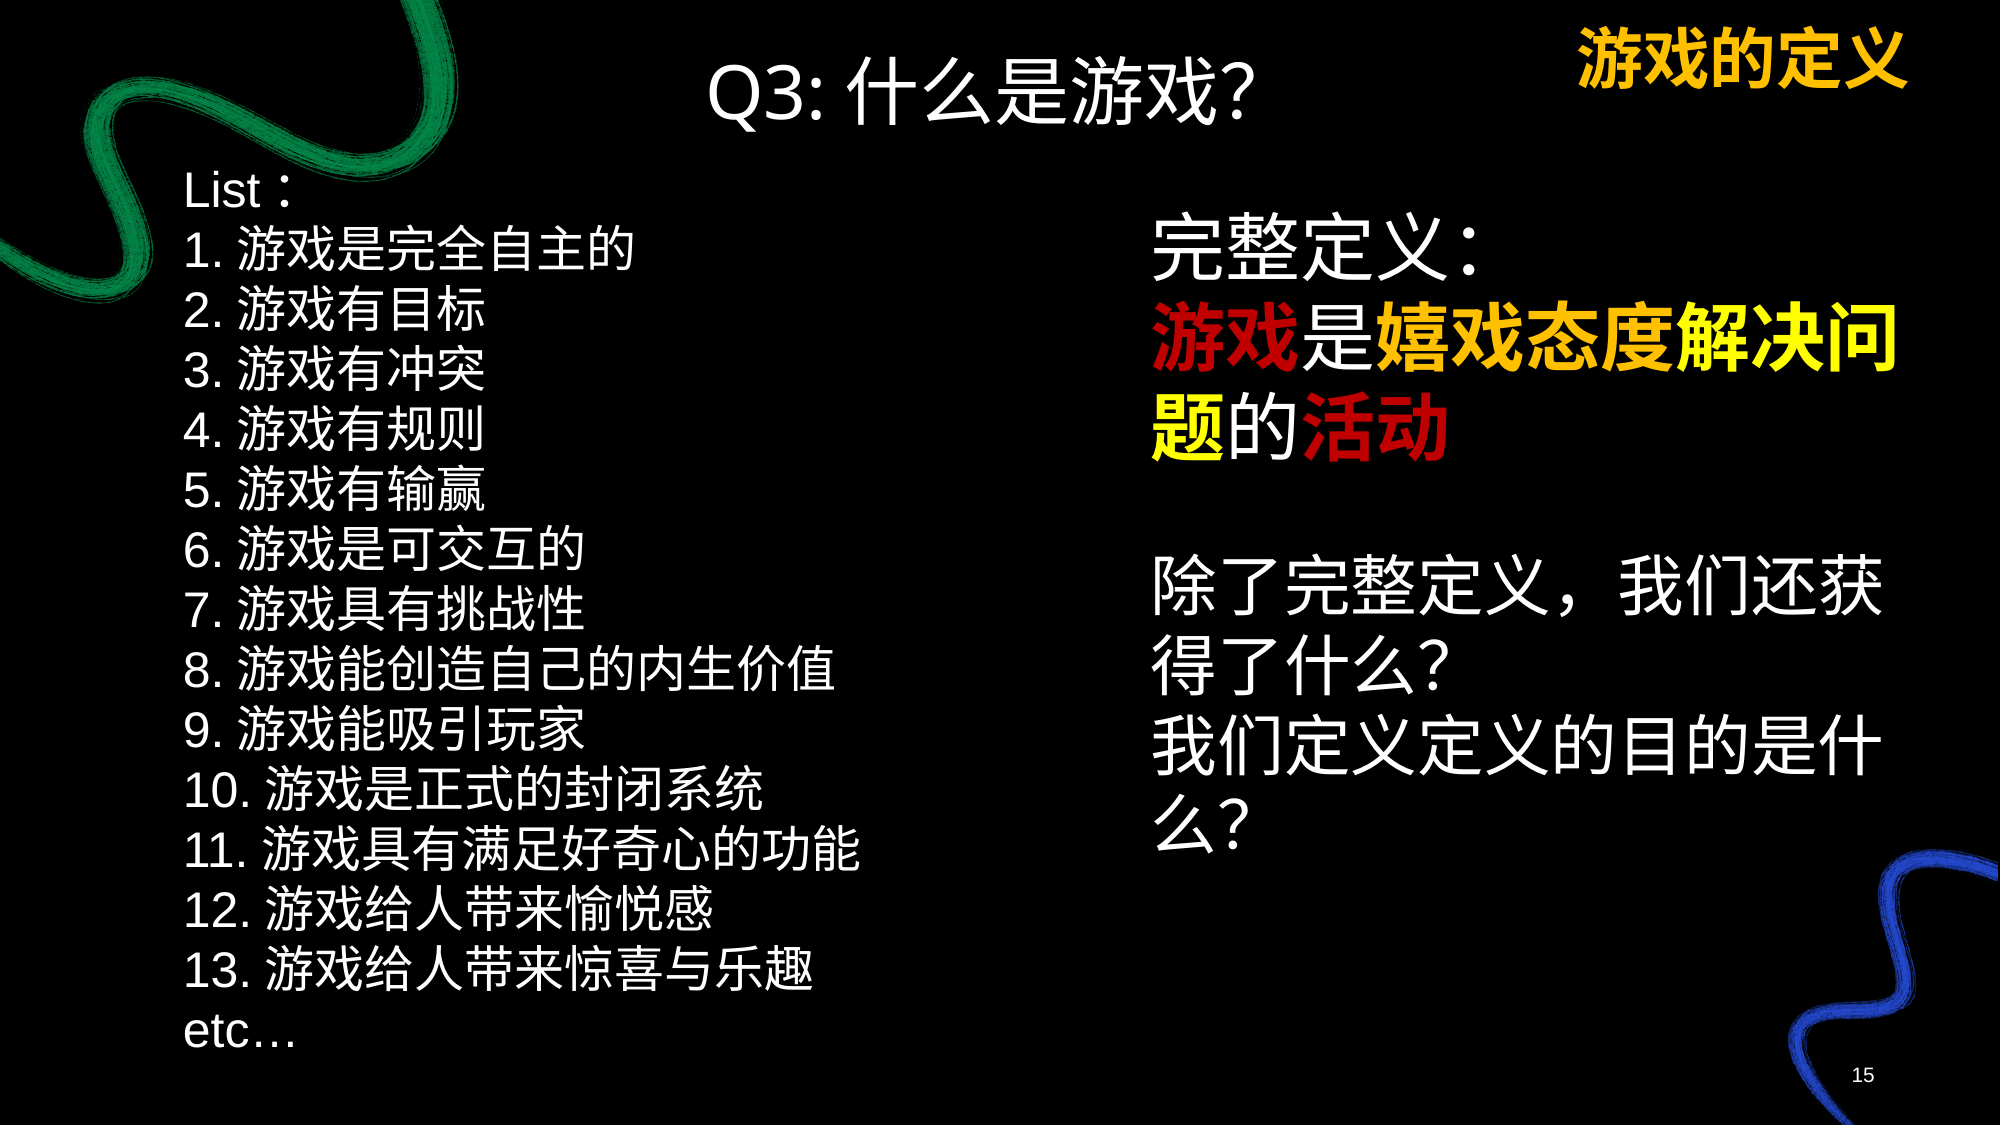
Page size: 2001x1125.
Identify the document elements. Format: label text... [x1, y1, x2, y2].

text_box 完整定义： 游戏是嬉戏态度解决问题的活动 [1135, 193, 1988, 479]
slide_number 15 [1452, 1056, 1890, 1092]
picture [0, 0, 460, 304]
picture [1787, 846, 1998, 1125]
text_box List： 1.游戏是完全自主的 2.游戏有目标 3.游戏有冲突 4.游戏有规则 5.游戏有输赢 6.游戏是可交互的 7.游戏具有挑战性 8.游戏能创造自己的内生价值 9.游戏能吸引玩家 10.游戏是正式的封闭系统 11.游戏具有满足好奇心的功能 12.游戏给人带来愉悦感 13.游戏给人带来惊喜与乐趣 etc… [168, 149, 876, 1065]
text_box 除了完整定义，我们还获得了什么？ 我们定义定义的目的是什么？ [1135, 536, 1924, 871]
text_box 游戏的定义 [1561, 9, 1956, 104]
text_box Q3:什么是游戏？ [690, 36, 1310, 142]
